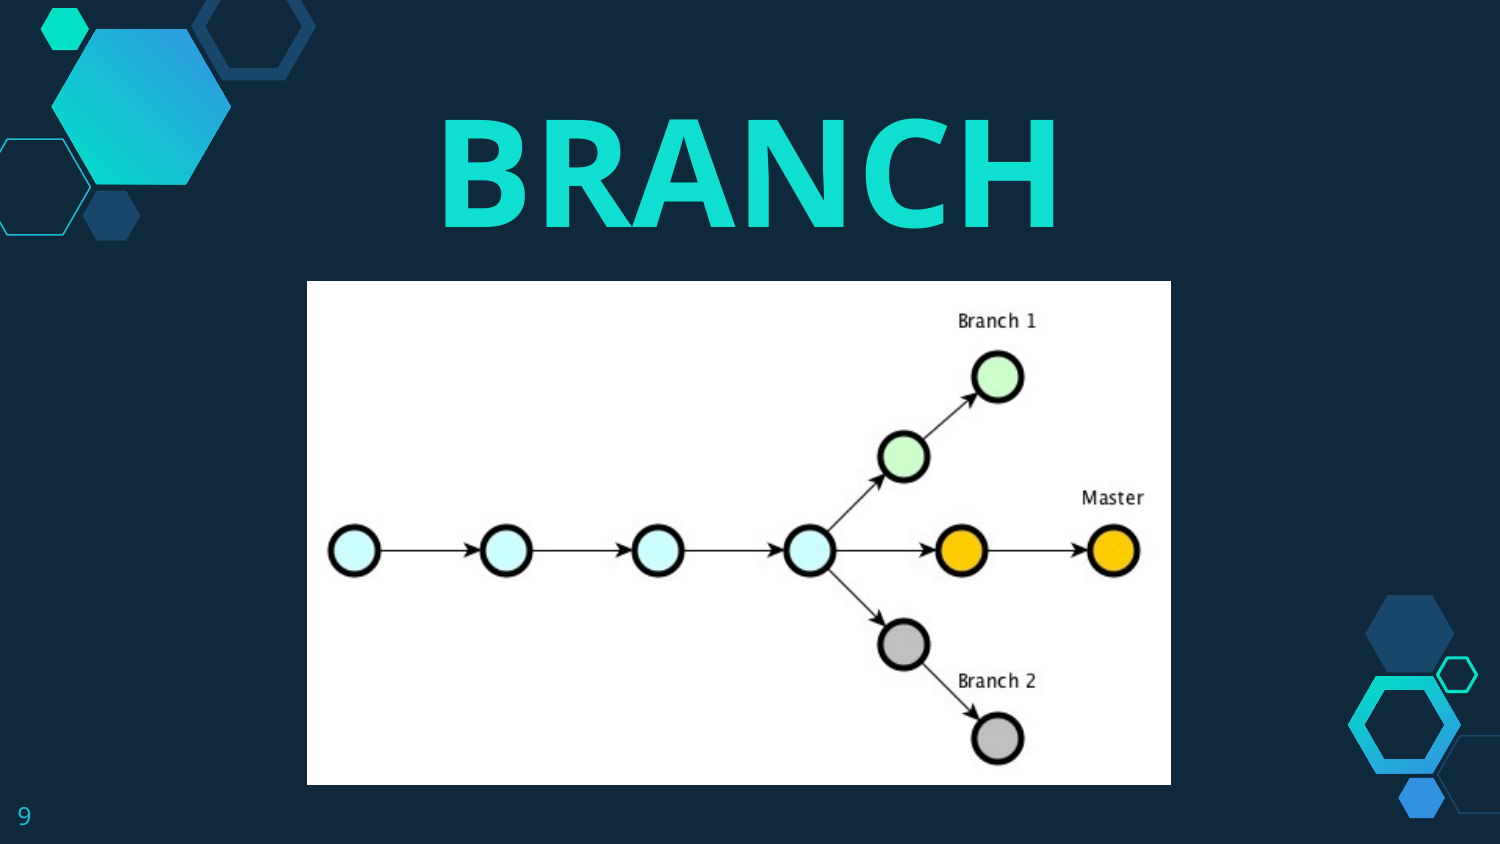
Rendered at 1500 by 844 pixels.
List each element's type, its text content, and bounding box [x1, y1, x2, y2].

slide_number 9 [2, 785, 93, 844]
picture [307, 281, 1171, 786]
title BRANCH [205, 167, 1295, 274]
